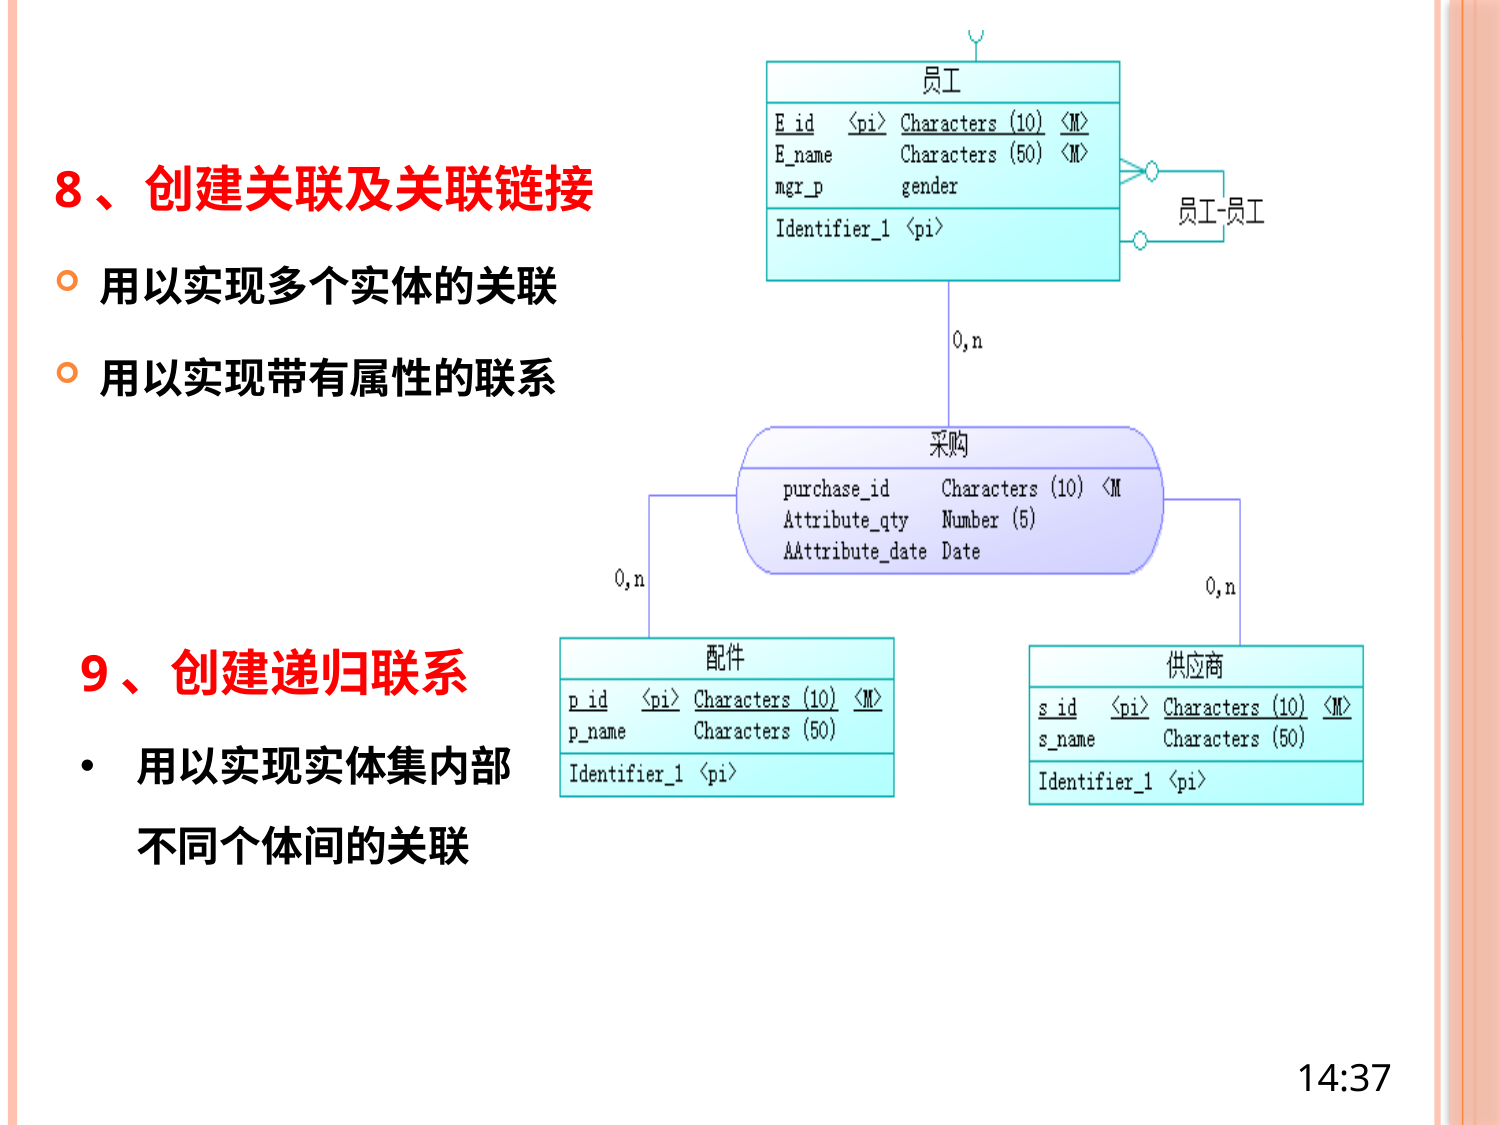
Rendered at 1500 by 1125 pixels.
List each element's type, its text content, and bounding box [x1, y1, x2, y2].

list 8、创建关联及关联链接 用以实现多个实体的关联 用以实现带有属性的联系 [39, 113, 502, 468]
text_box 9、创建递归联系 用以实现实体集内部不同个体间的关联 [65, 597, 533, 953]
picture [508, 30, 1412, 835]
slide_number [1056, 1046, 1407, 1107]
